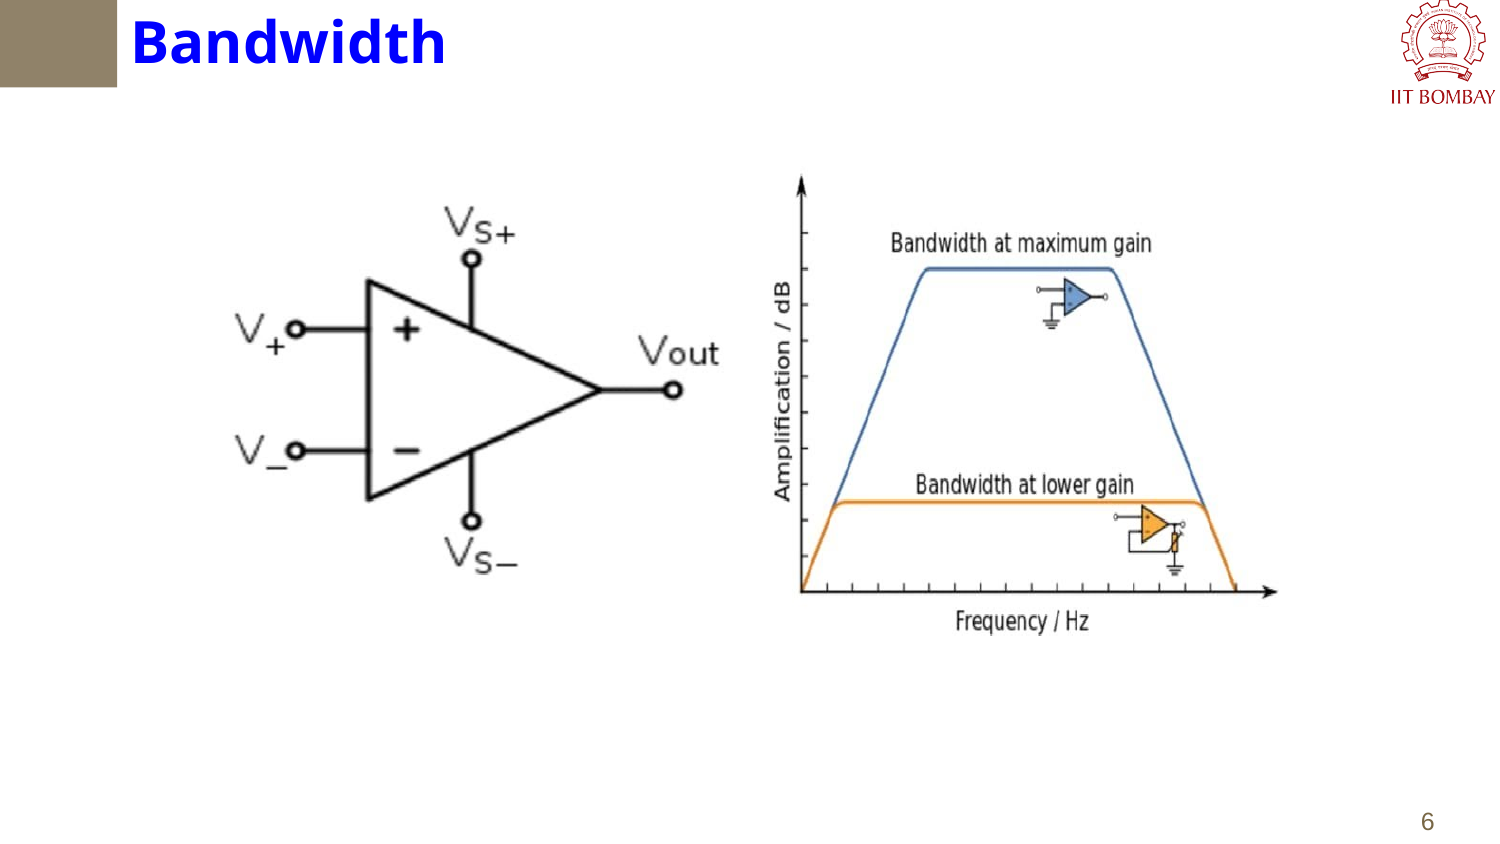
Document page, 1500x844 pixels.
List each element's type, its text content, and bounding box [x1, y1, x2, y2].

text_box 6 [1406, 798, 1500, 843]
text_box [0, 0, 118, 88]
picture [1390, 0, 1496, 104]
text_box Bandwidth [118, 0, 463, 83]
picture [184, 138, 1401, 649]
